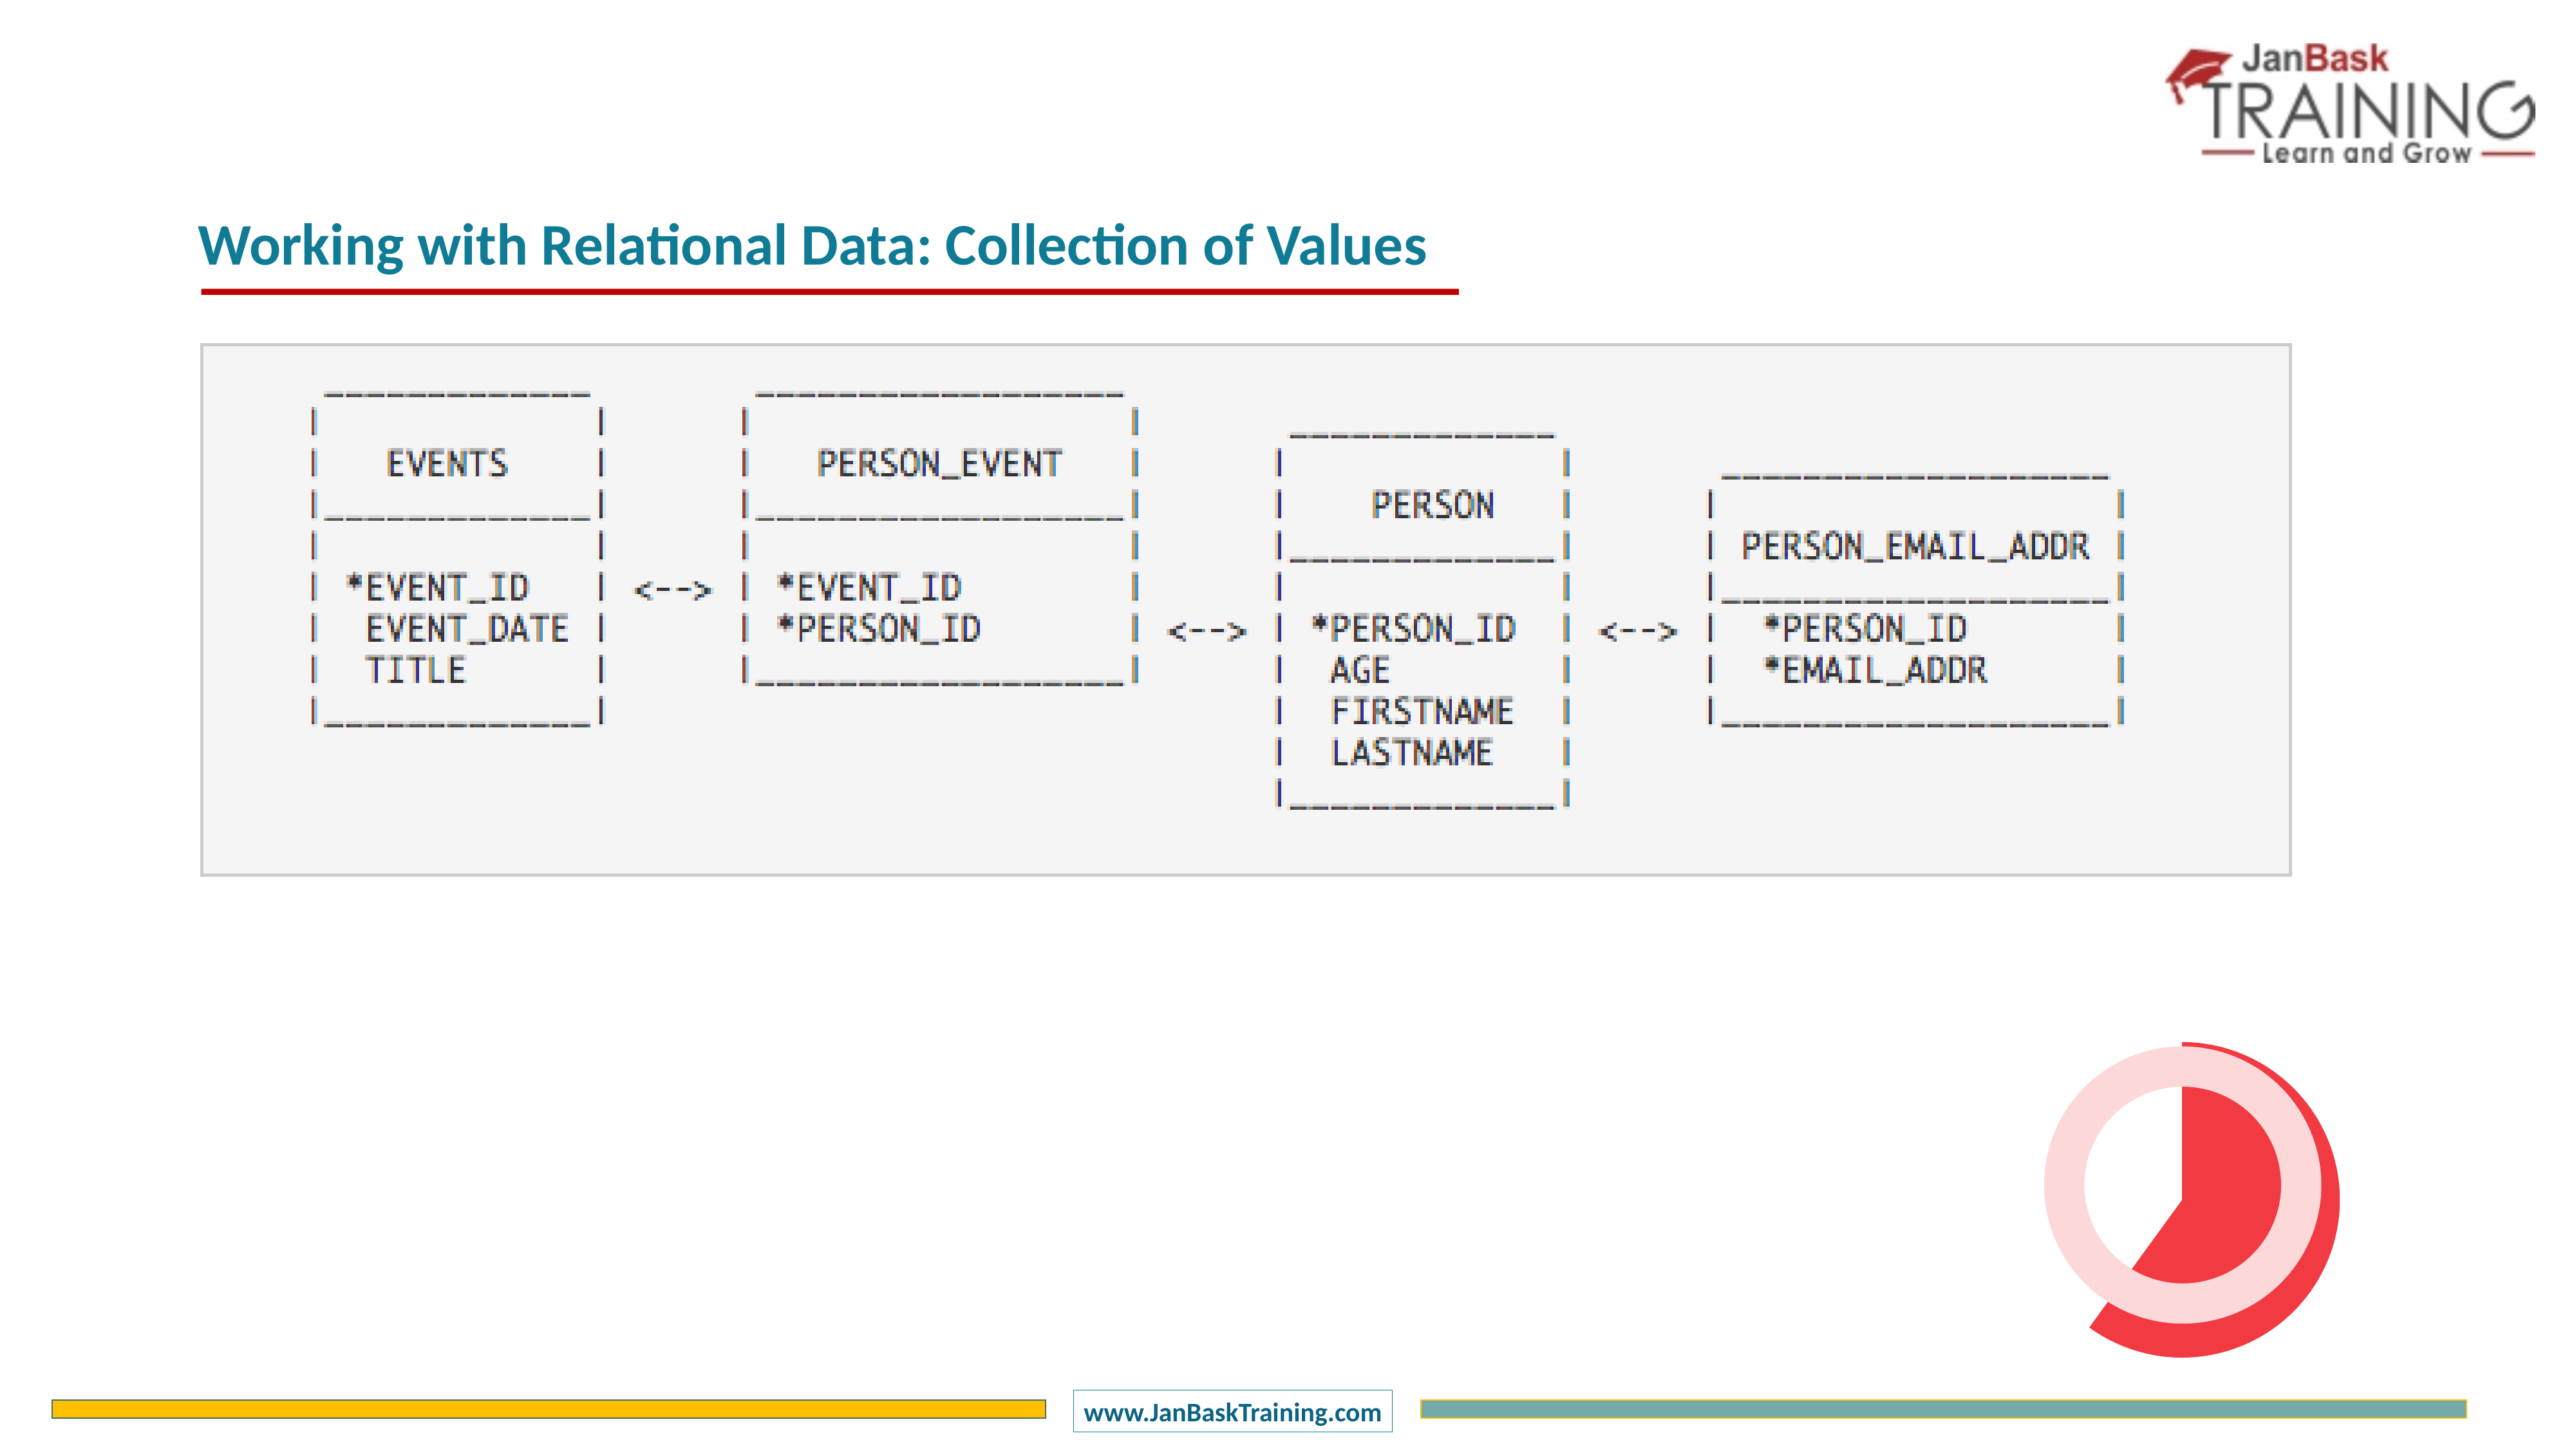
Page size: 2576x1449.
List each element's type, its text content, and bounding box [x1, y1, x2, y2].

picture [2165, 43, 2535, 163]
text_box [2022, 1040, 2342, 1360]
picture [191, 334, 2302, 886]
text_box Working with Relational Data: Collection of Values [193, 201, 2000, 282]
